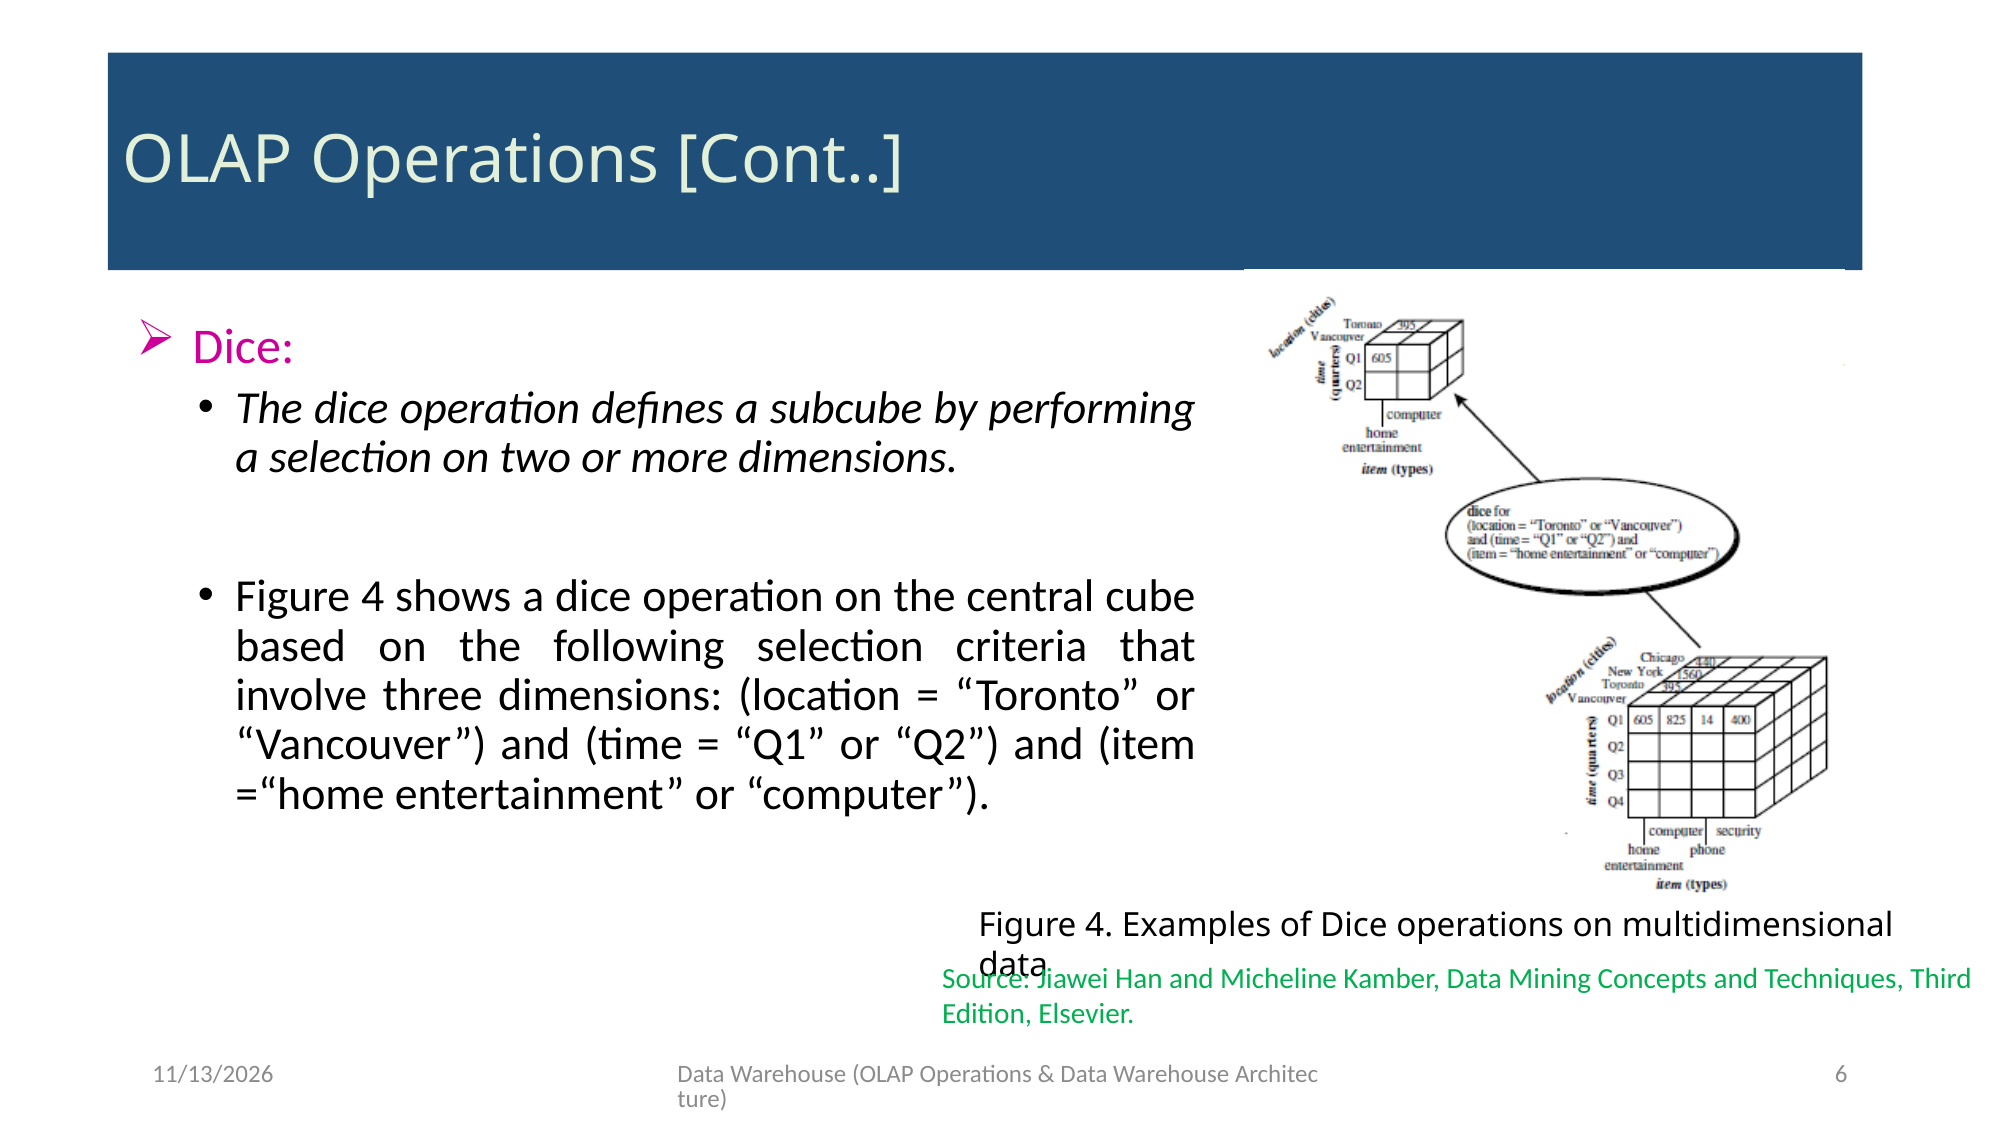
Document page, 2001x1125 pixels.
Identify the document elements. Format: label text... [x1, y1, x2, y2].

picture [1244, 269, 1845, 908]
title OLAP Operations [Cont..] [107, 52, 1863, 271]
slide_number 6 [1412, 1042, 1863, 1103]
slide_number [137, 1042, 588, 1103]
text_box Figure 4. Examples of Dice operations on multidimensional data [963, 896, 1964, 951]
list Dice: The dice operation defines a subcube by performing a selection on two or more dimensions. Figure 4 shows a dice operation on the central cube based on the following selection criteria that involve three dimensions: (location = “Toronto” or “Vancouver”) and (time = “Q1” or “Q2”) and (item =“home entertainment” or “computer”). [107, 299, 1212, 1014]
footer Data Warehouse (OLAP Operations & Data Warehouse Architecture) [662, 1042, 1338, 1103]
text_box Source: Jiawei Han and Micheline Kamber, Data Mining Concepts and Techniques, Third Edition, Elsevier. [927, 951, 2000, 1037]
